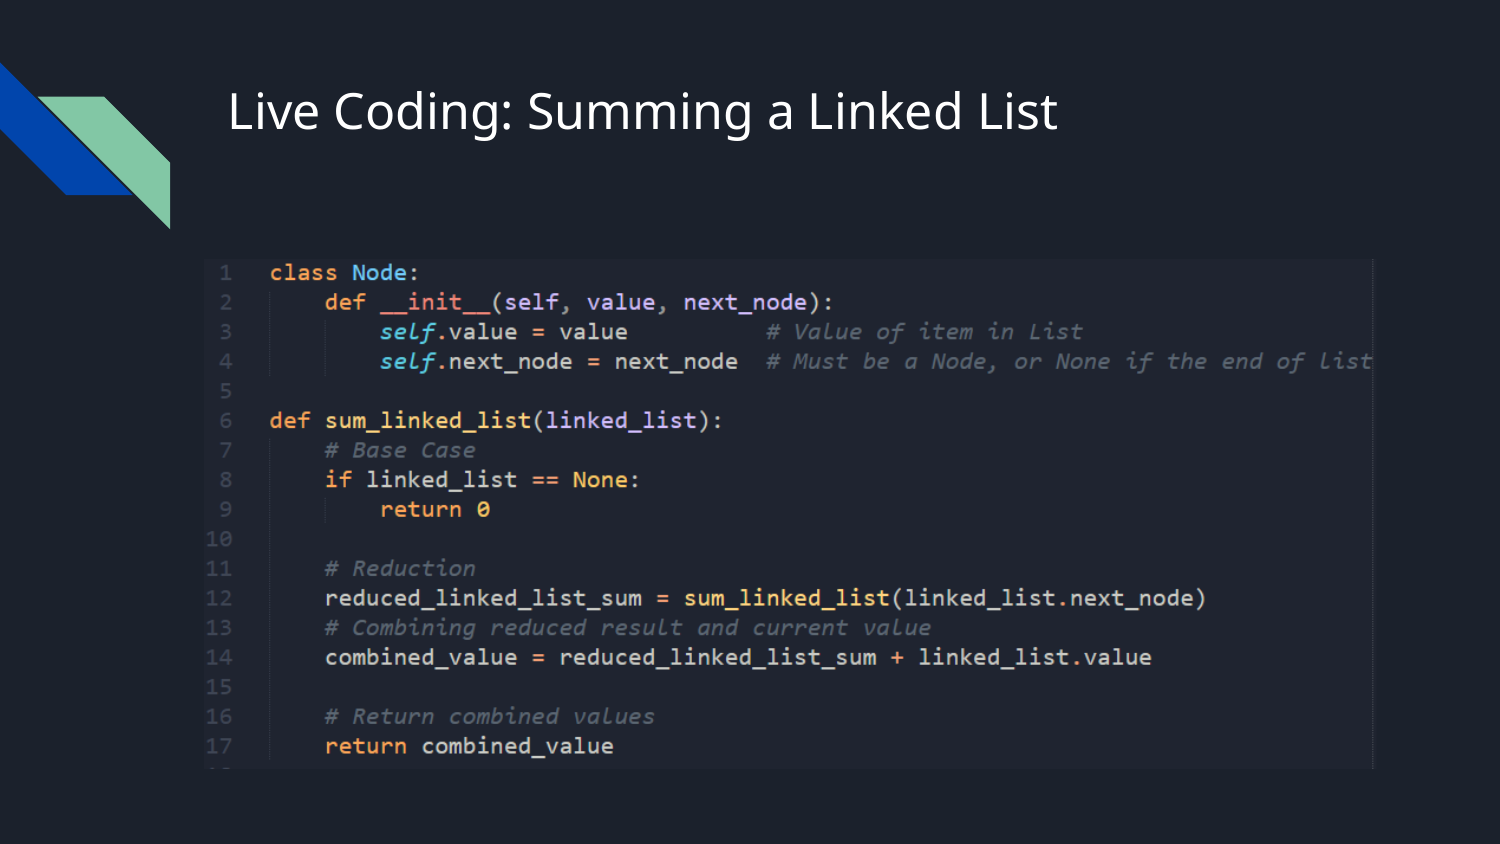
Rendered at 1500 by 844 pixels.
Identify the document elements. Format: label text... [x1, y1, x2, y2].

picture [203, 258, 1377, 769]
title Live Coding: Summing a Linked List [212, 64, 1368, 215]
